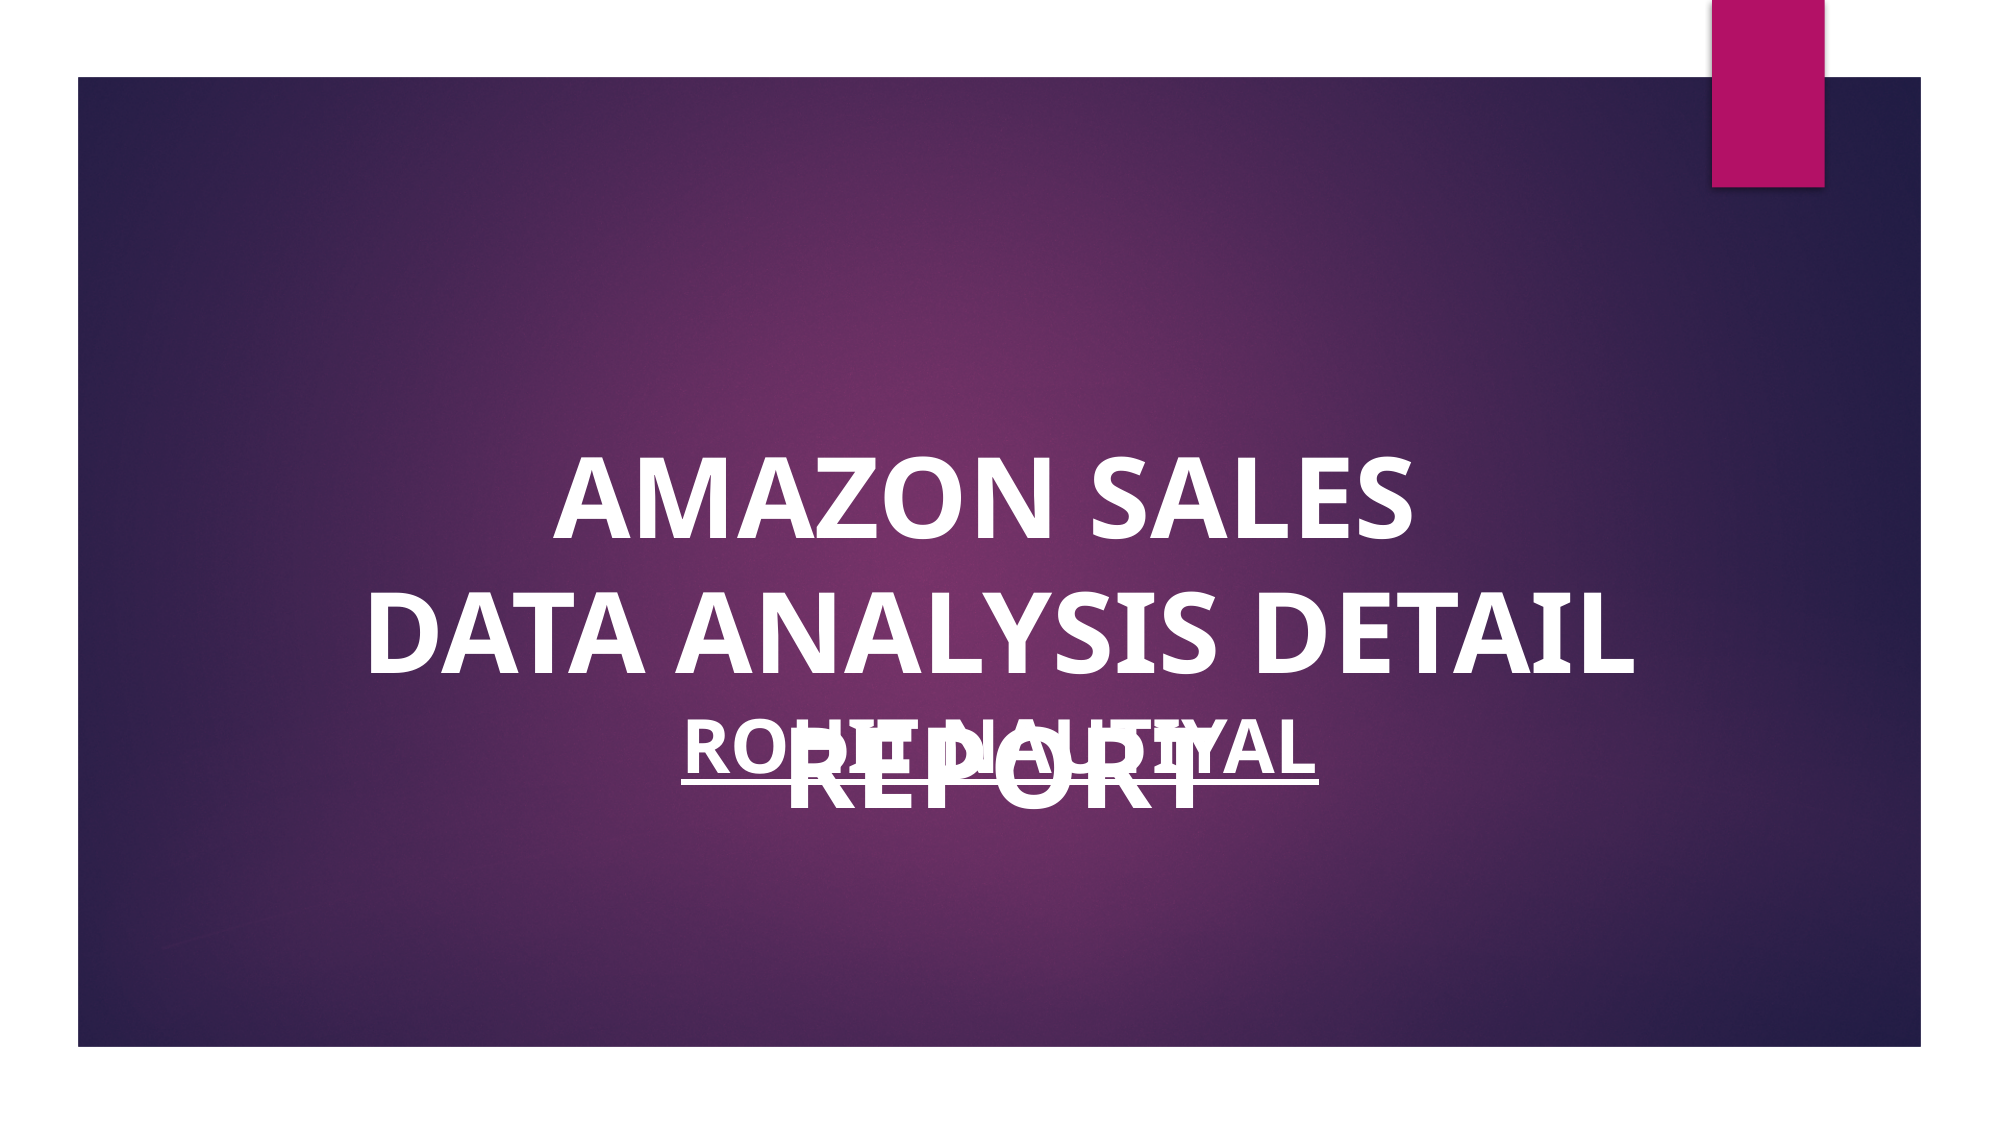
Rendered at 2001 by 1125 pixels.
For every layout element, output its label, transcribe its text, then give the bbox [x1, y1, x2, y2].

text_box ROHIT NAUTIYAL [81, 698, 1919, 789]
text_box AMAZON SALES DATA ANALYSIS DETAIL REPORT [139, 789, 1861, 832]
text_box AMAZON SALES DATA ANALYSIS DETAIL REPORT [139, 426, 1861, 698]
